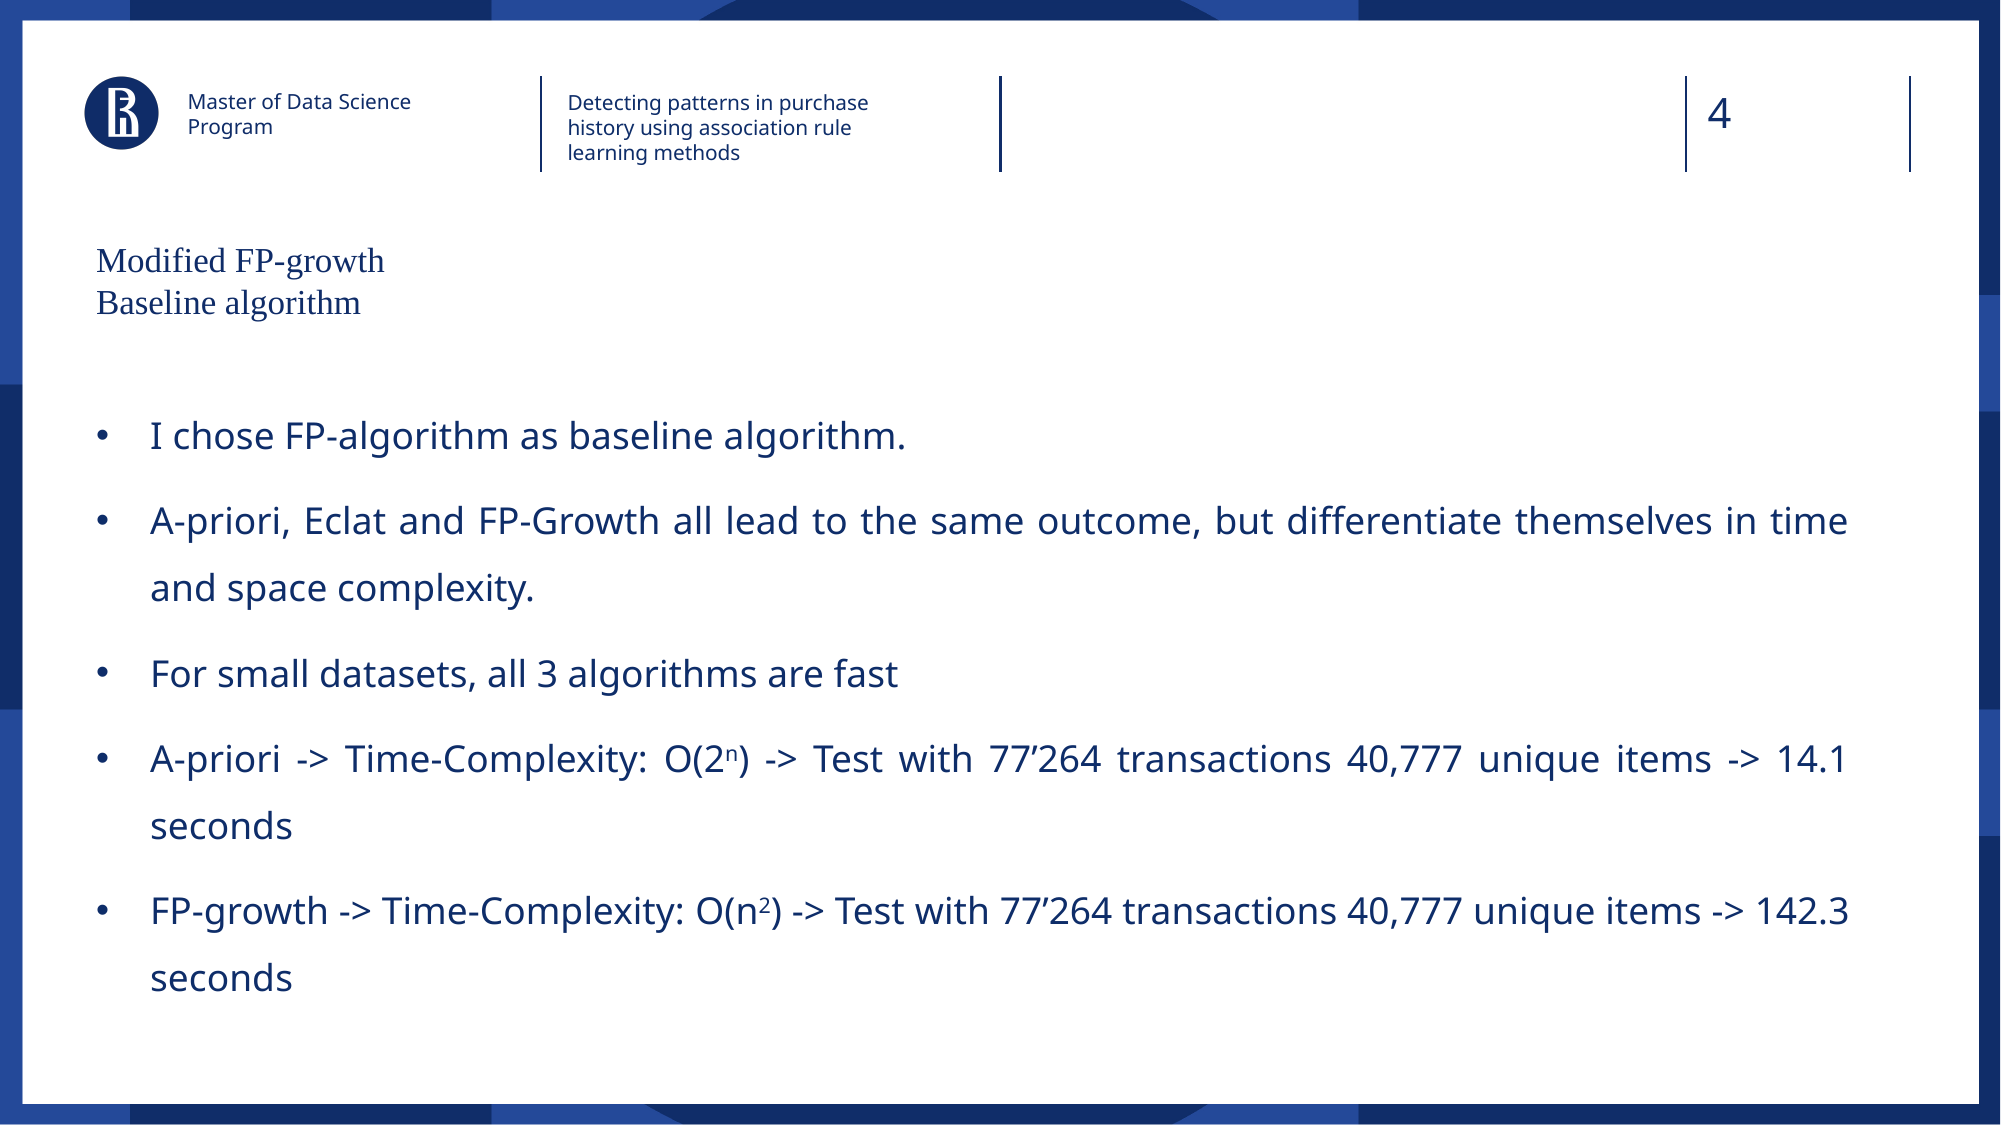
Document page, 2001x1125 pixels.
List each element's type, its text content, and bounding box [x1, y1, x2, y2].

list Detecting patterns in purchase history using association rule learning methods [567, 90, 907, 157]
title Modified FP-growth Baseline algorithm [96, 237, 1919, 365]
list Master of Data Science Program [187, 88, 500, 157]
picture [0, 0, 2001, 1125]
list I chose FP-algorithm as baseline algorithm. A-priori, Eclat and FP-Growth all lead to the same outcome, but differentiate themselves in time and space complexity. For small datasets, all 3 algorithms are fast A-priori -> Time-Complexity: O(2n) -> Test with 77’264 transactions 40,777 unique items -> 14.1 seconds FP-growth -> Time-Complexity: O(n2) -> Test with 77’264 transactions 40,777 unique items -> 142.3 seconds [96, 390, 1851, 1012]
